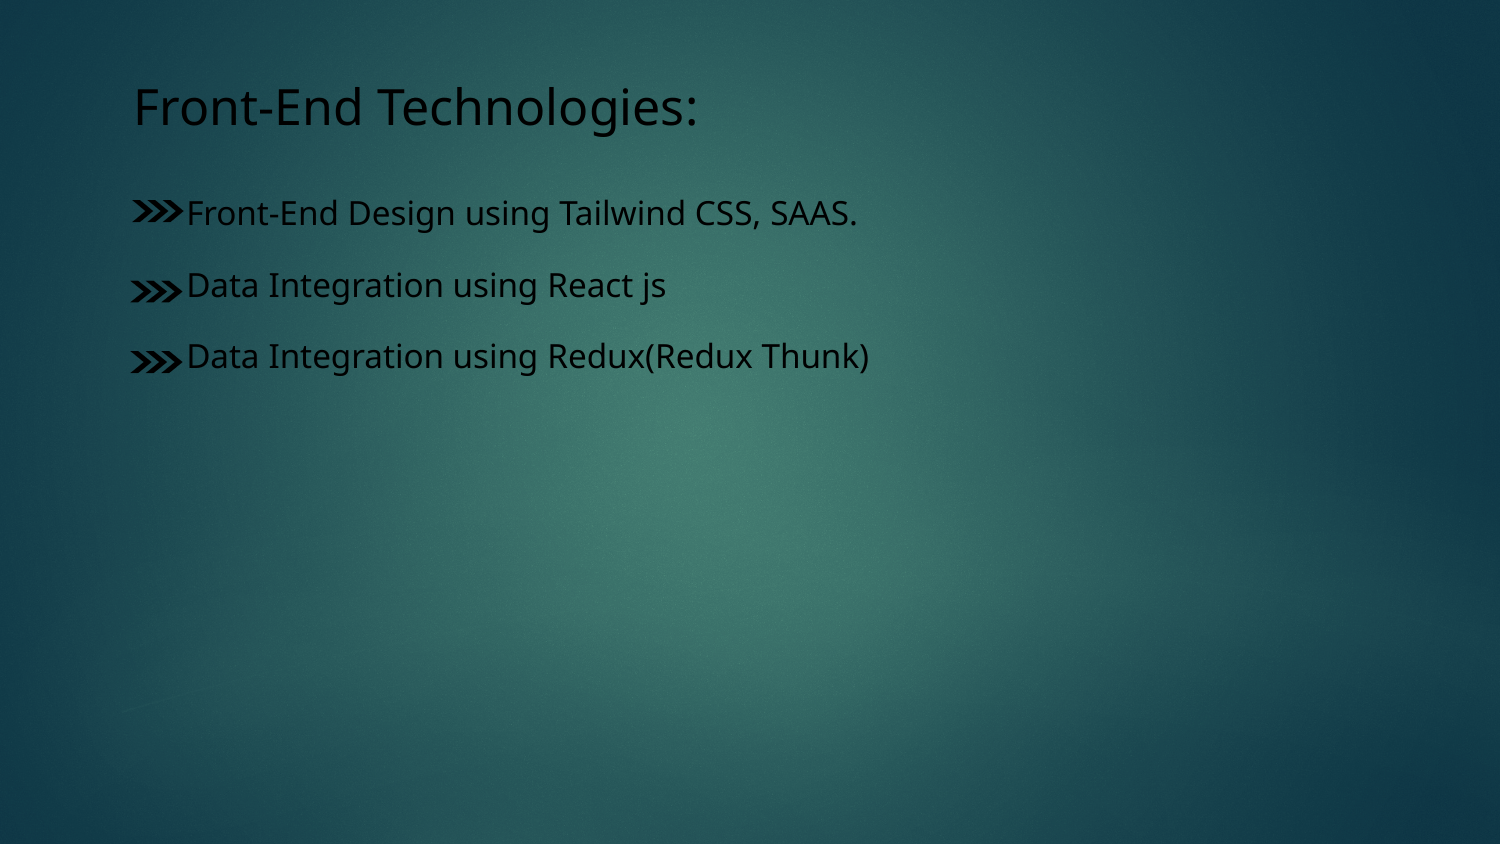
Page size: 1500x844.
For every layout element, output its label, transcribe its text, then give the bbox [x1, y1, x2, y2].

picture [125, 272, 187, 311]
title Front-End Technologies: [118, 44, 1397, 174]
picture [126, 192, 189, 230]
picture [125, 343, 187, 382]
list Front-End Design using Tailwind CSS, SAAS. Data Integration using React js Data Integration using Redux(Redux Thunk) [118, 189, 1397, 784]
